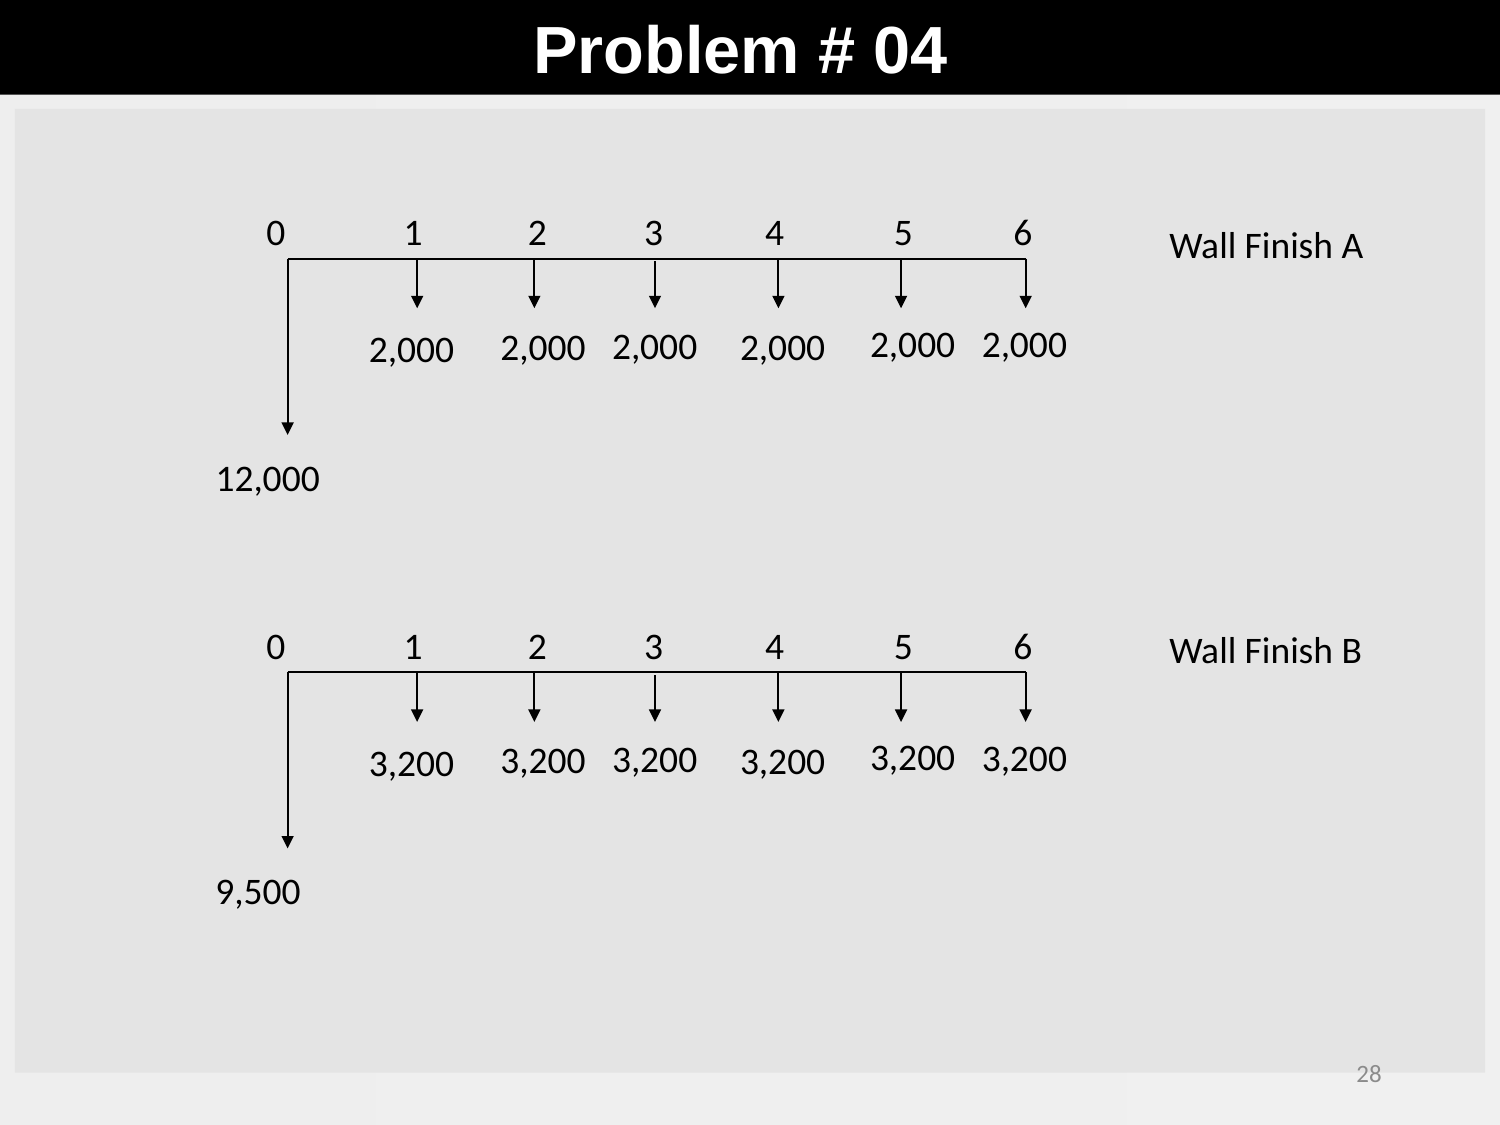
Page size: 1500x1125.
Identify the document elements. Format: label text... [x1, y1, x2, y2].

text_box 3,200 [597, 727, 713, 788]
text_box 3,200 [485, 729, 601, 789]
text_box 3,200 [967, 726, 1083, 787]
text_box 12,000 [200, 446, 335, 506]
text_box 2,000 [354, 317, 470, 378]
text_box 2,000 [485, 315, 601, 376]
text_box 2,000 [967, 312, 1083, 373]
text_box Wall Finish A [1154, 213, 1462, 274]
text_box Wall Finish B [1154, 618, 1462, 679]
text_box 3,200 [725, 729, 841, 790]
text_box 3 [629, 200, 725, 258]
text_box 5 [879, 200, 975, 258]
text_box 2 [513, 614, 609, 672]
text_box 2,000 [725, 315, 841, 376]
text_box 2,000 [855, 312, 967, 372]
text_box 2,000 [597, 314, 713, 374]
text_box [14, 108, 1486, 1074]
text_box 0 [251, 614, 288, 675]
text_box 2 [513, 200, 609, 258]
text_box 9,500 [200, 859, 316, 920]
text_box 6 [998, 614, 1094, 675]
text_box 1 [388, 200, 484, 258]
text_box 5 [879, 614, 975, 672]
text_box 3 [629, 614, 725, 672]
text_box 3,200 [354, 731, 470, 791]
text_box 0 [251, 200, 288, 261]
text_box 4 [750, 614, 846, 672]
slide_number 28 [1059, 1042, 1397, 1103]
text_box 1 [388, 614, 484, 672]
text_box 4 [750, 200, 846, 258]
text_box Problem # 04 [0, 0, 1500, 95]
text_box 3,200 [855, 725, 971, 786]
text_box 6 [998, 200, 1094, 261]
